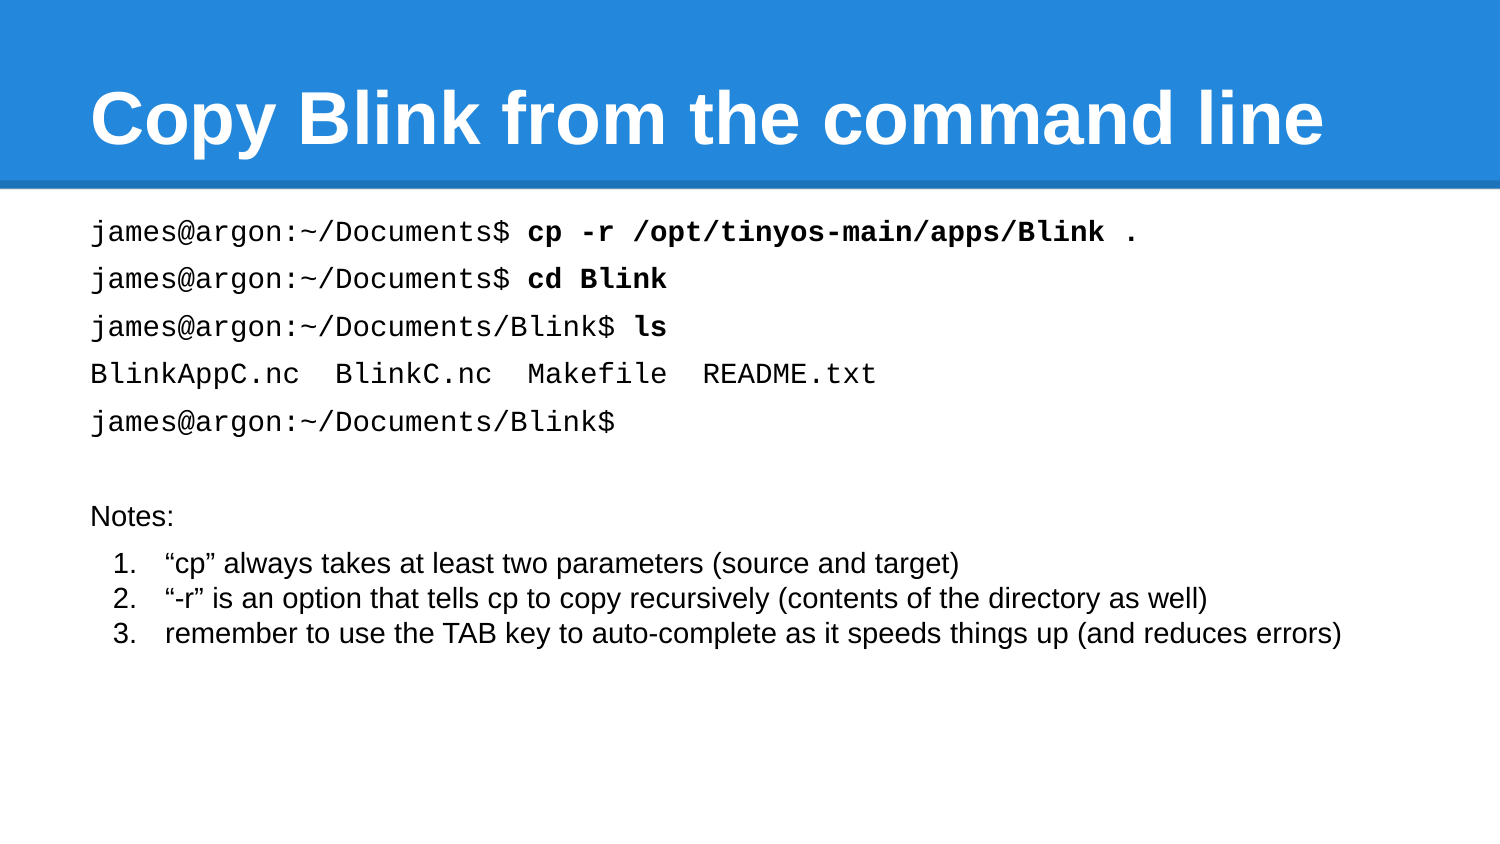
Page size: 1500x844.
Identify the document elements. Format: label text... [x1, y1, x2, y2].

title Copy Blink from the command line [75, 33, 1425, 175]
list james@argon:~/Documents$ cp -r /opt/tinyos-main/apps/Blink . james@argon:~/Documents$ cd Blink james@argon:~/Documents/Blink$ ls BlinkAppC.nc BlinkC.nc Makefile README.txt james@argon:~/Documents/Blink$ Notes: “cp” always takes at least two parameters (source and target) “-r” is an option that tells cp to copy recursively (contents of the directory as well) remember to use the TAB key to auto-complete as it speeds things up (and reduces errors) [75, 196, 1425, 808]
